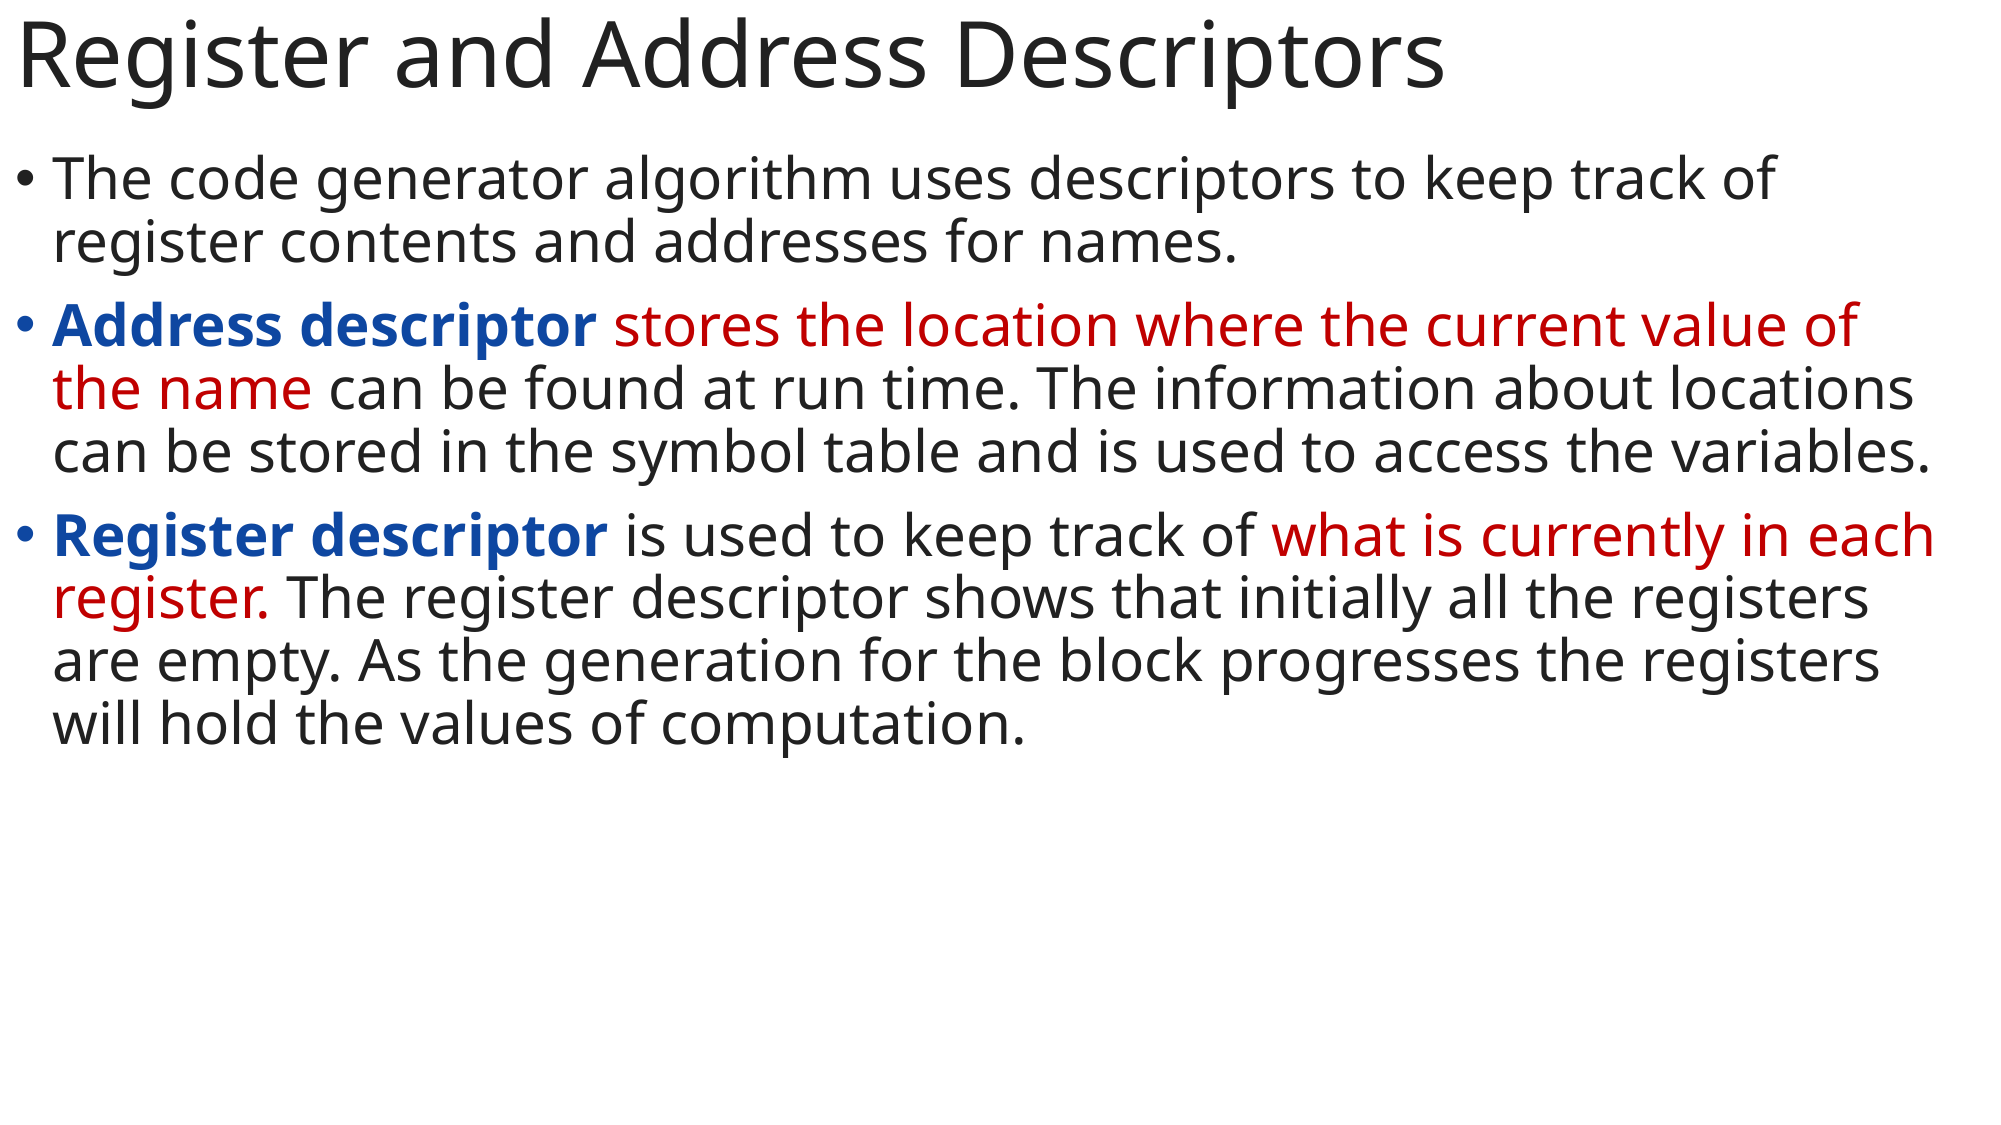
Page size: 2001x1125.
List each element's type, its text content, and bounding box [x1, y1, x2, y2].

list The code generator algorithm uses descriptors to keep track of register contents and addresses for names. Address descriptor stores the location where the current value of the name can be found at run time. The information about locations can be stored in the symbol table and is used to access the variables. Register descriptor is used to keep track of what is currently in each register. The register descriptor shows that initially all the registers are empty. As the generation for the block progresses the registers will hold the values of computation. [0, 141, 1957, 1059]
title Register and Address Descriptors [0, 0, 2000, 117]
